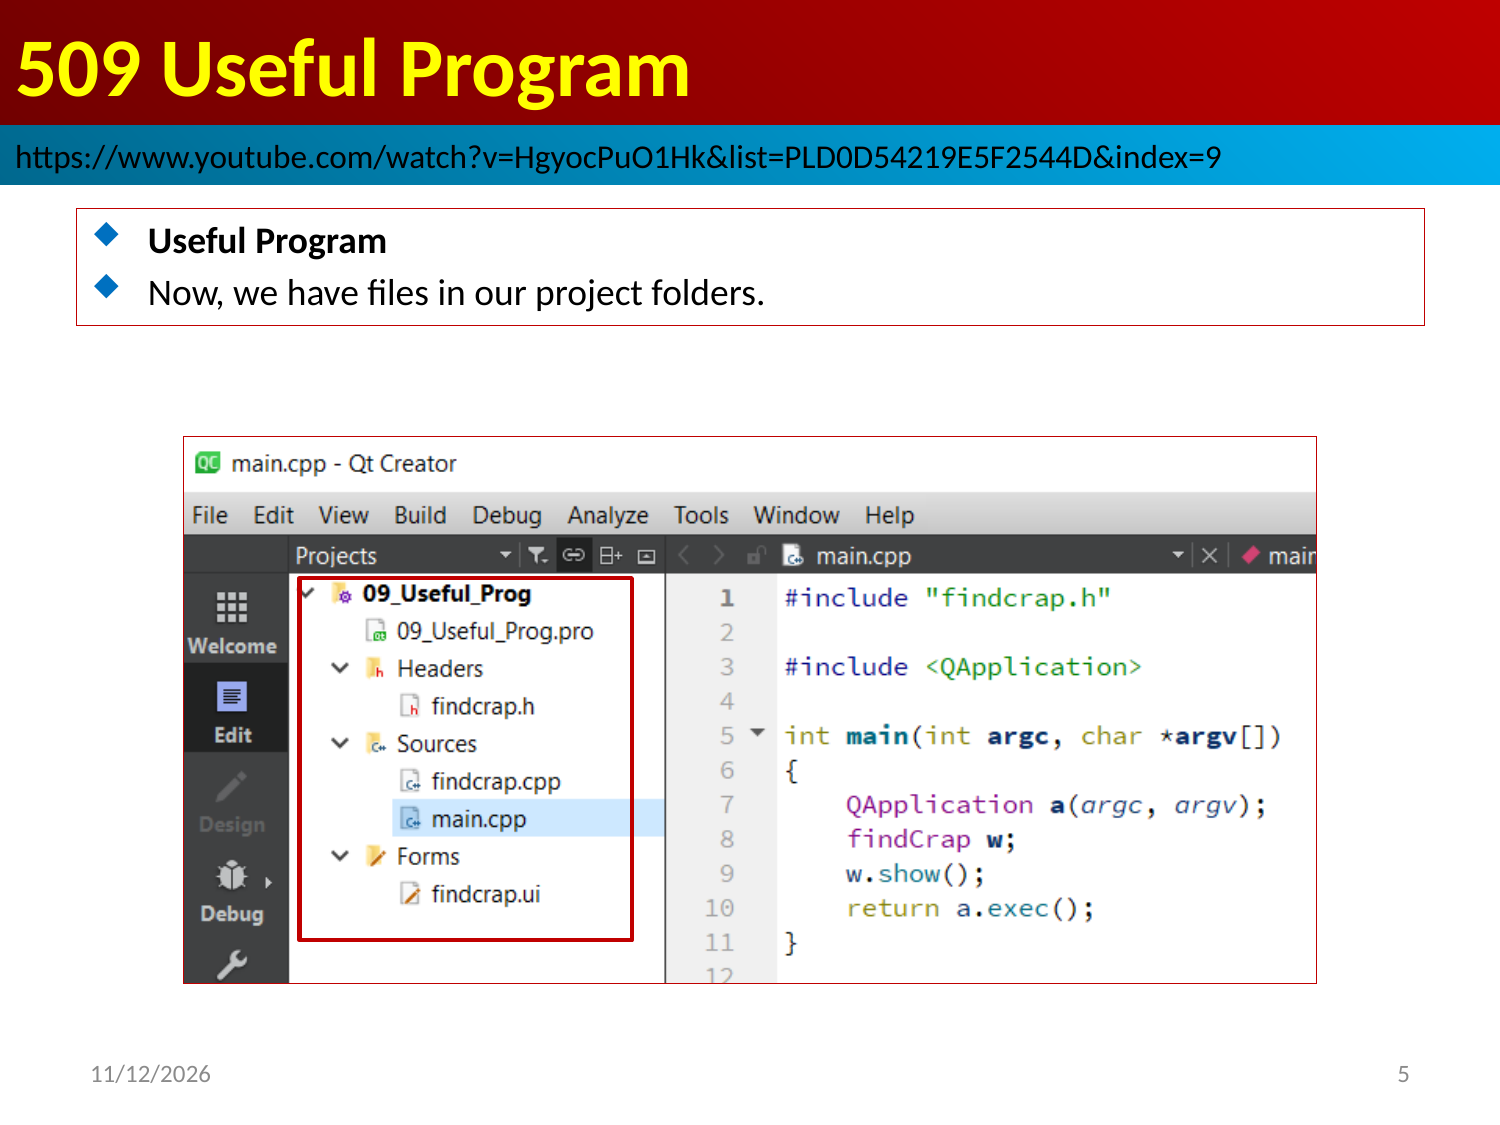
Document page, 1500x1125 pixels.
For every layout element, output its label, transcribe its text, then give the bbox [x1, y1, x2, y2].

slide_number 5 [1074, 1042, 1425, 1103]
picture [183, 436, 1317, 984]
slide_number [75, 1042, 425, 1103]
text_box https://www.youtube.com/watch?v=HgyocPuO1Hk&list=PLD0D54219E5F2544D&index=9 [0, 125, 1500, 185]
subtitle Useful Program Now, we have files in our project folders. [76, 208, 1425, 326]
title 509 Useful Program [0, 0, 1500, 125]
